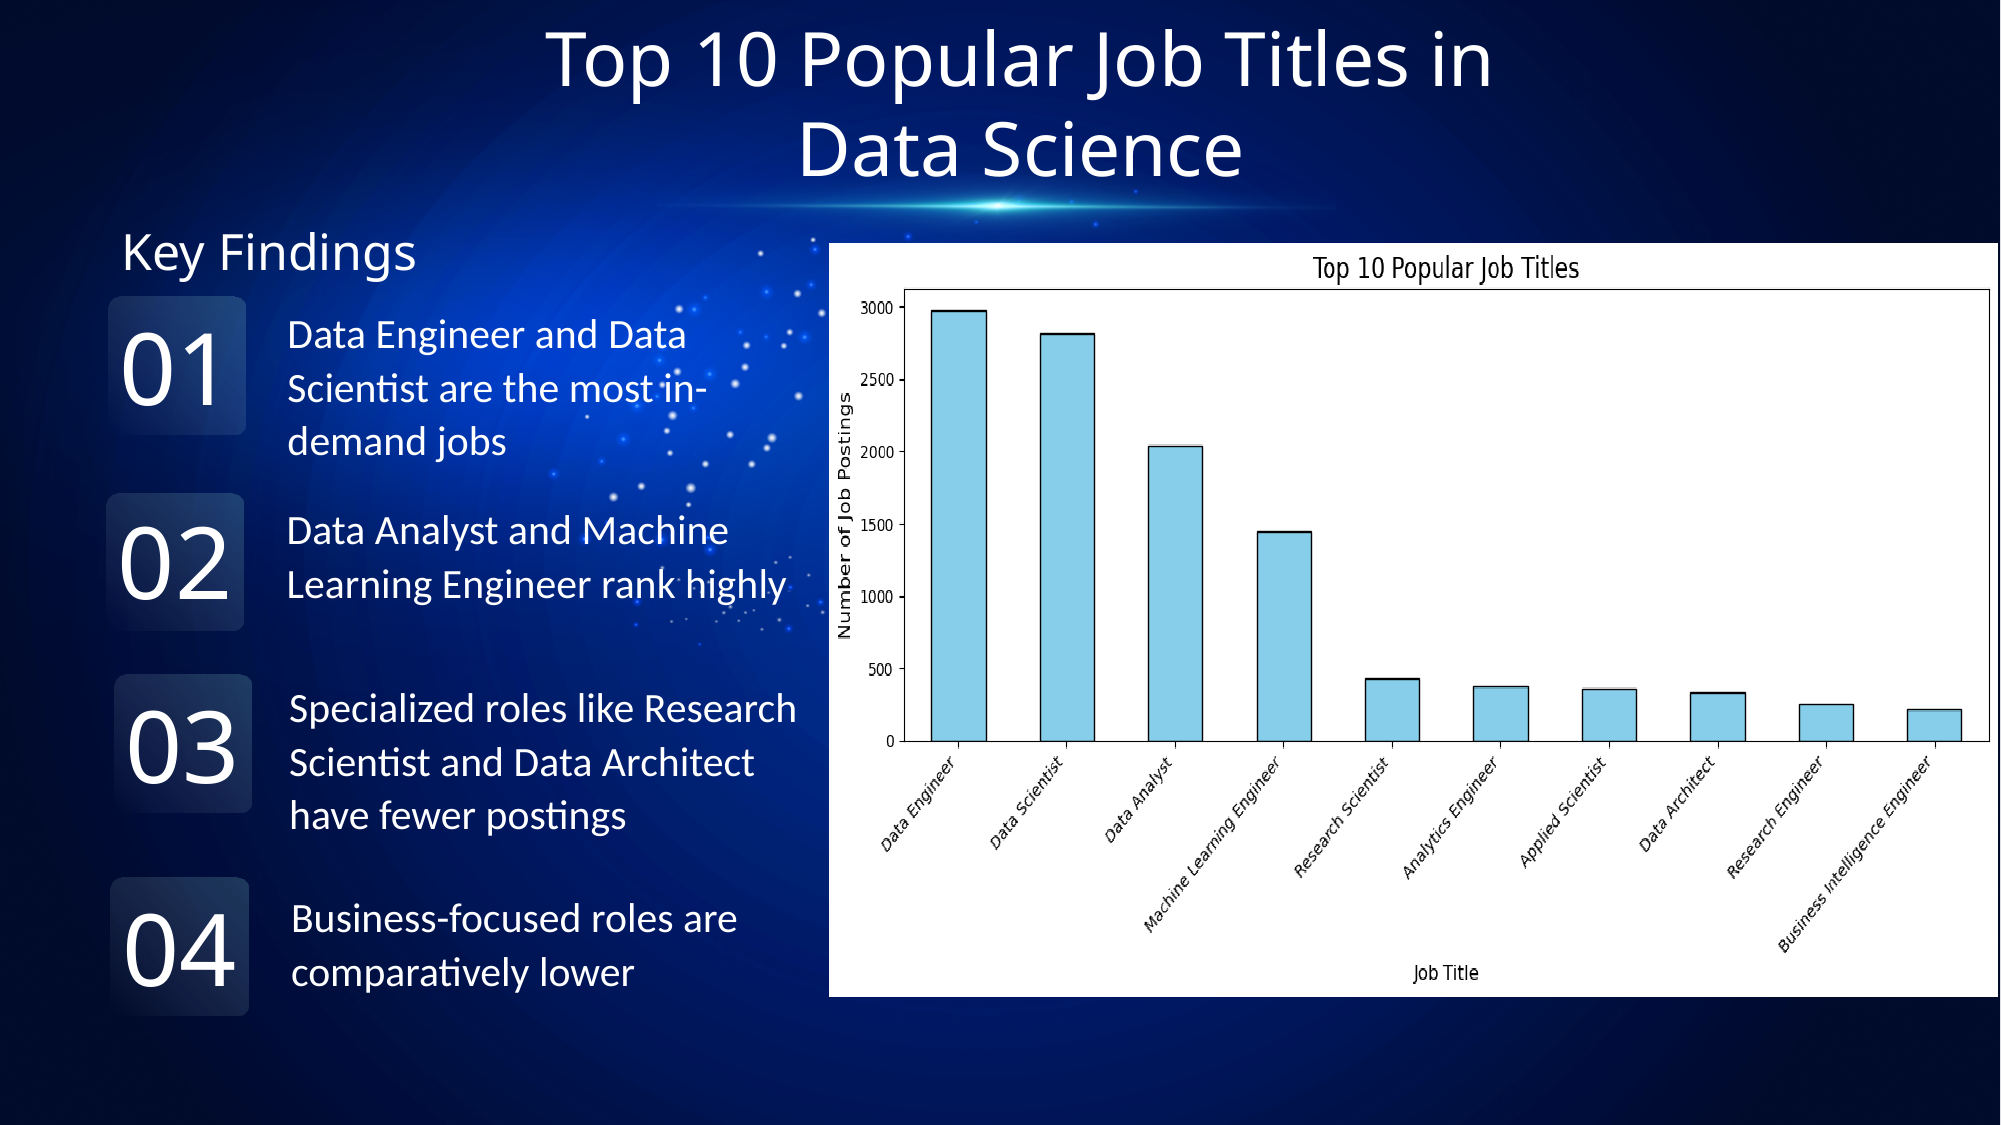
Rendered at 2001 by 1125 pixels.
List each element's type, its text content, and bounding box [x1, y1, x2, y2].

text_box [96, 296, 258, 435]
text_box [98, 877, 260, 1016]
picture [0, 0, 2001, 1125]
text_box Business-focused roles are comparatively lower [276, 880, 791, 1002]
text_box Specialized roles like Research Scientist and Data Architect have fewer postings [274, 670, 815, 846]
text_box Key Findings [106, 213, 444, 289]
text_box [102, 674, 264, 813]
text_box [94, 492, 256, 631]
text_box Data Engineer and Data Scientist are the most in-demand jobs [272, 296, 824, 472]
text_box Data Analyst and Machine Learning Engineer rank highly [271, 492, 821, 615]
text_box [499, 3, 1543, 244]
